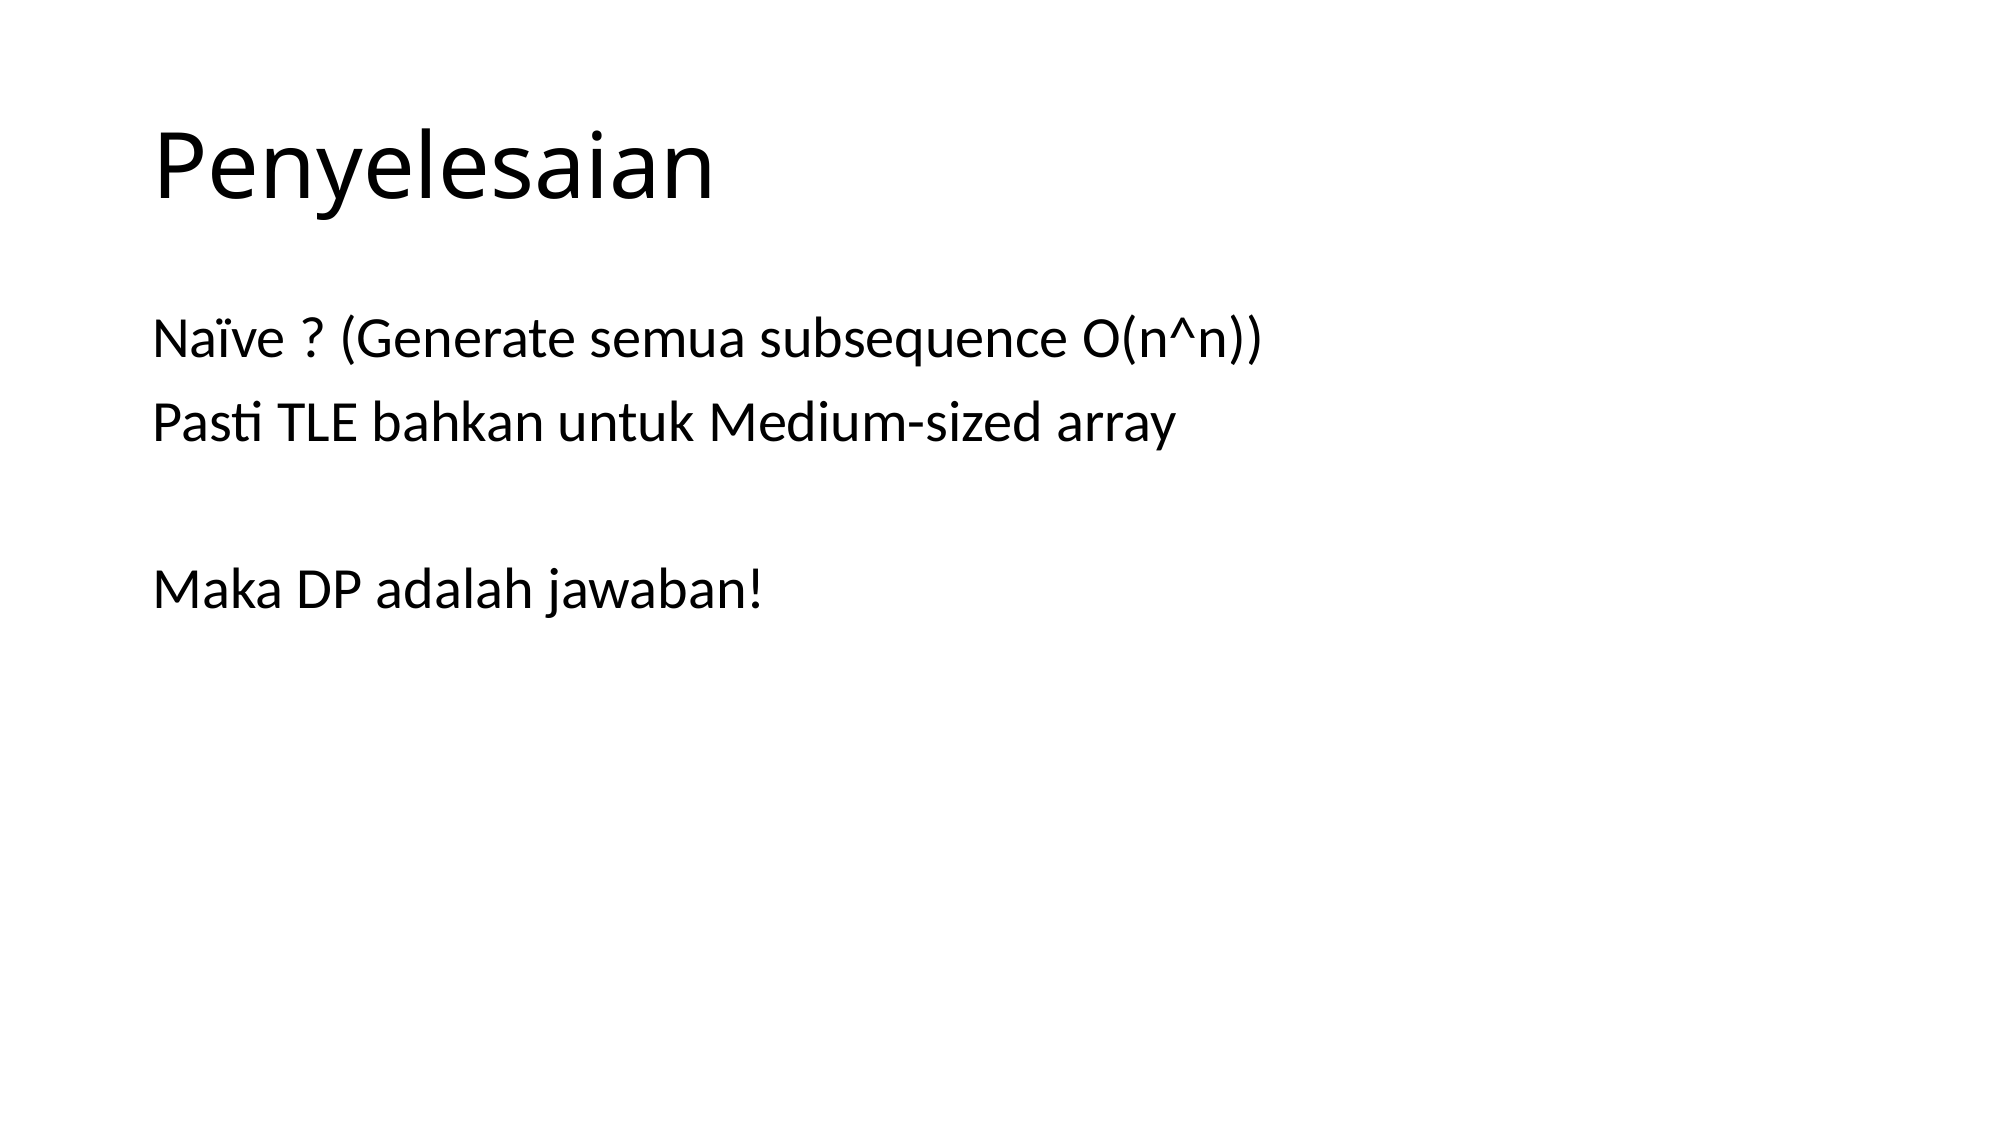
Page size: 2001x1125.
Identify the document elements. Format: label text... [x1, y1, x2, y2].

title Penyelesaian [137, 59, 1863, 278]
list Naïve ? (Generate semua subsequence O(n^n)) Pasti TLE bahkan untuk Medium-sized array Maka DP adalah jawaban! [137, 299, 1863, 1014]
